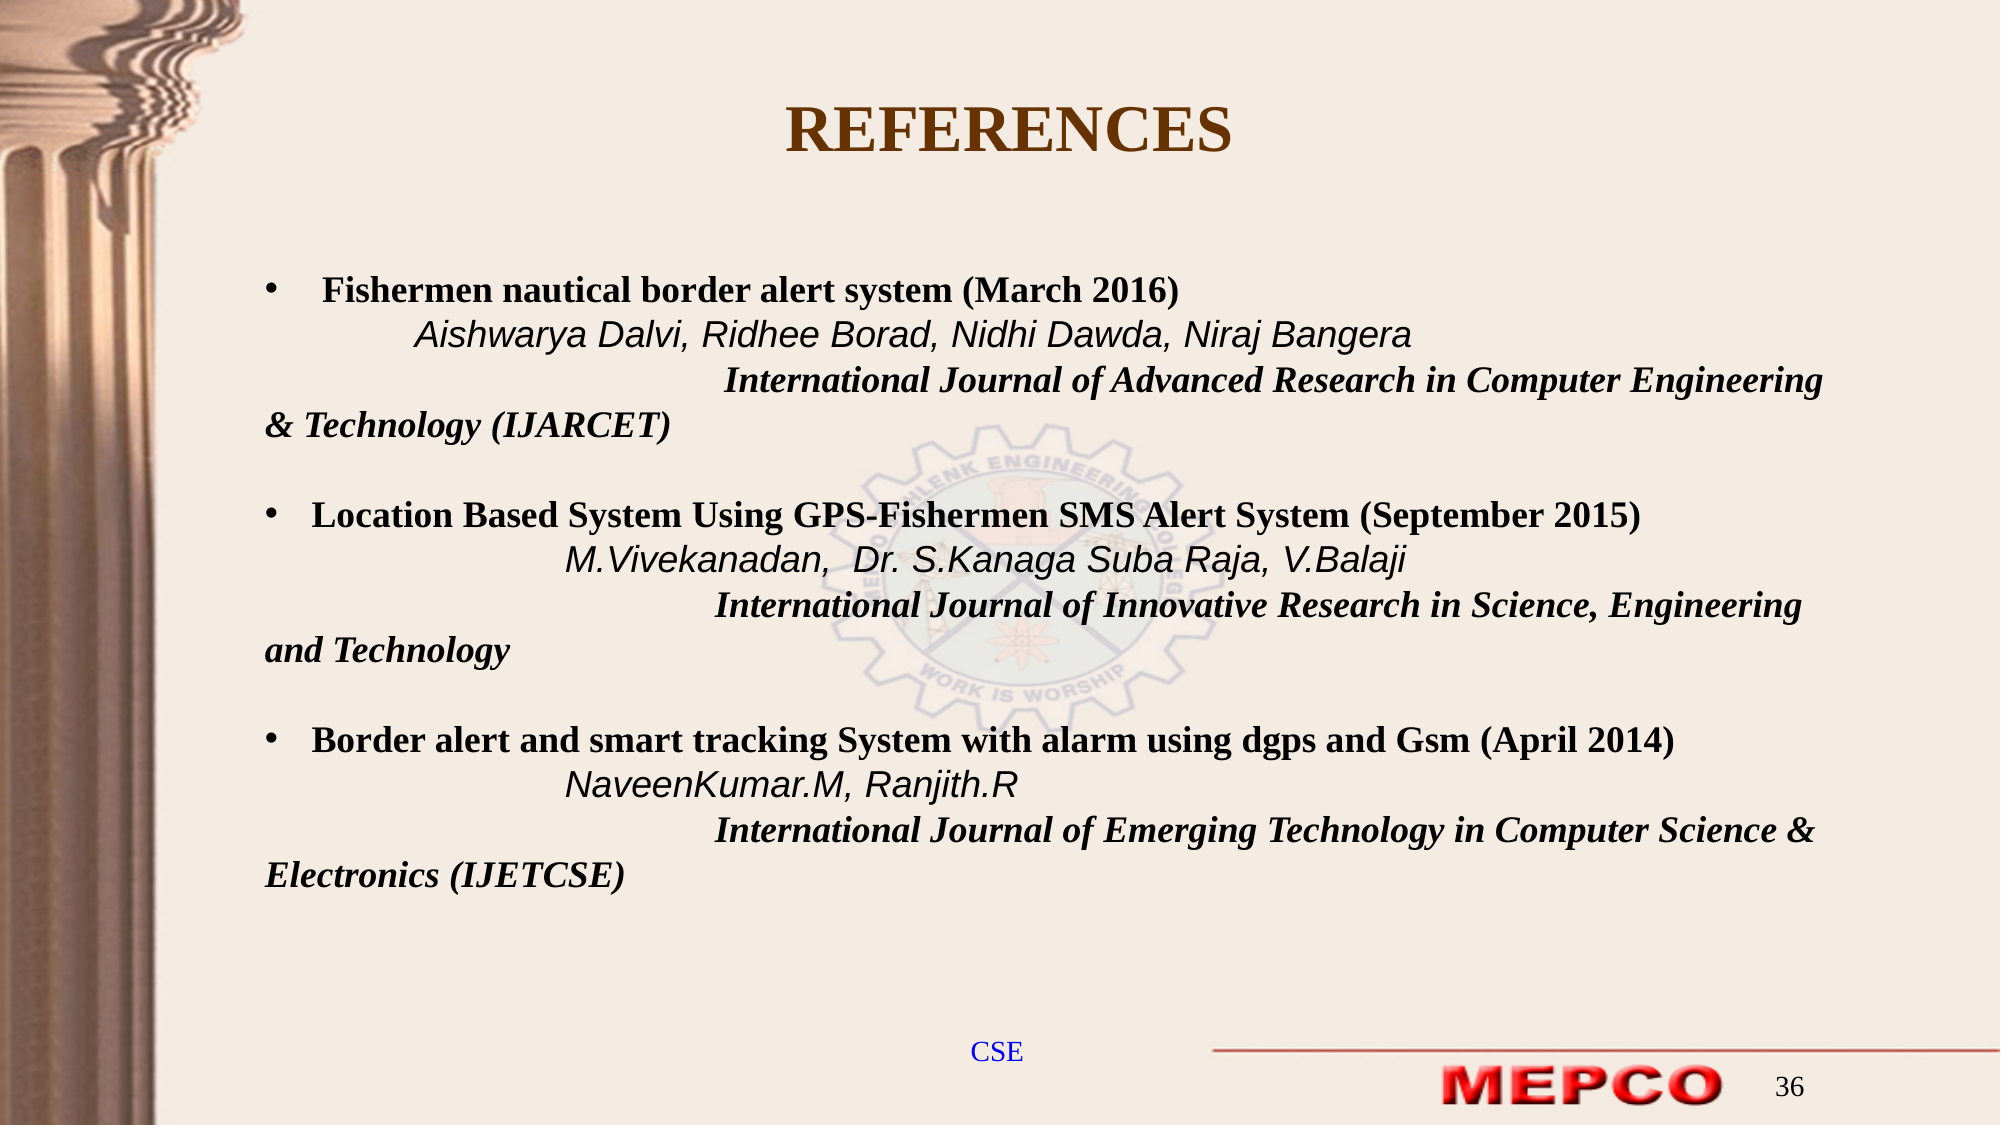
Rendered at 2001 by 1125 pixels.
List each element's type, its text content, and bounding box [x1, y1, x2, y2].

text_box REFERENCES [375, 62, 1645, 188]
text_box Fishermen nautical border alert system (March 2016) Aishwarya Dalvi, Ridhee Borad, Nidhi Dawda, Niraj Bangera International Journal of Advanced Research in Computer Engineering & Technology (IJARCET) Location Based System Using GPS-Fishermen SMS Alert System (September 2015) M.Vivekanadan, Dr. S.Kanaga Suba Raja, V.Balaji International Journal of Innovative Research in Science, Engineering and Technology Border alert and smart tracking System with alarm using dgps and Gsm (April 2014) NaveenKumar.M, Ranjith.R International Journal of Emerging Technology in Computer Science & Electronics (IJETCSE) [249, 212, 1850, 993]
text_box 36 [1512, 1059, 1820, 1125]
text_box CSE [762, 1025, 1233, 1095]
picture [0, 0, 2001, 1125]
